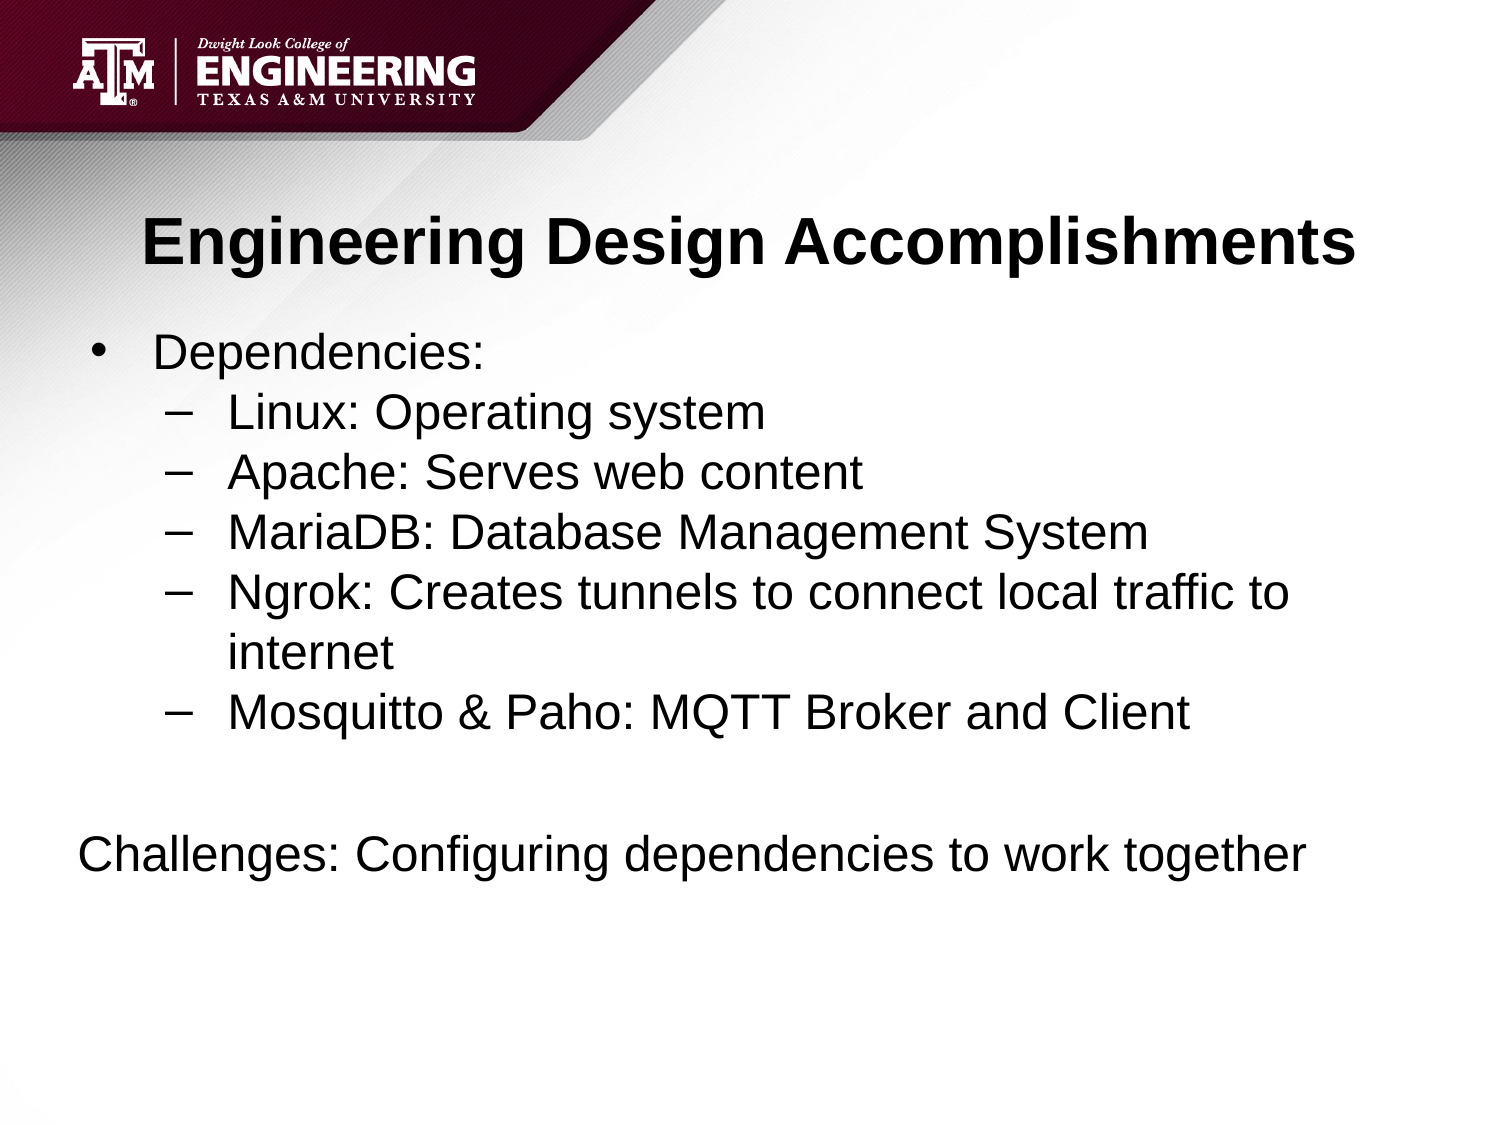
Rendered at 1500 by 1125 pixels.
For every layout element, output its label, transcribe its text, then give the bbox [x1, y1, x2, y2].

list Dependencies: Linux: Operating system Apache: Serves web content MariaDB: Database Management System Ngrok: Creates tunnels to connect local traffic to internet Mosquitto & Paho: MQTT Broker and Client Challenges: Configuring dependencies to work together [62, 311, 1413, 1073]
picture [0, 0, 1500, 1125]
title Engineering Design Accomplishments [75, 172, 1425, 304]
